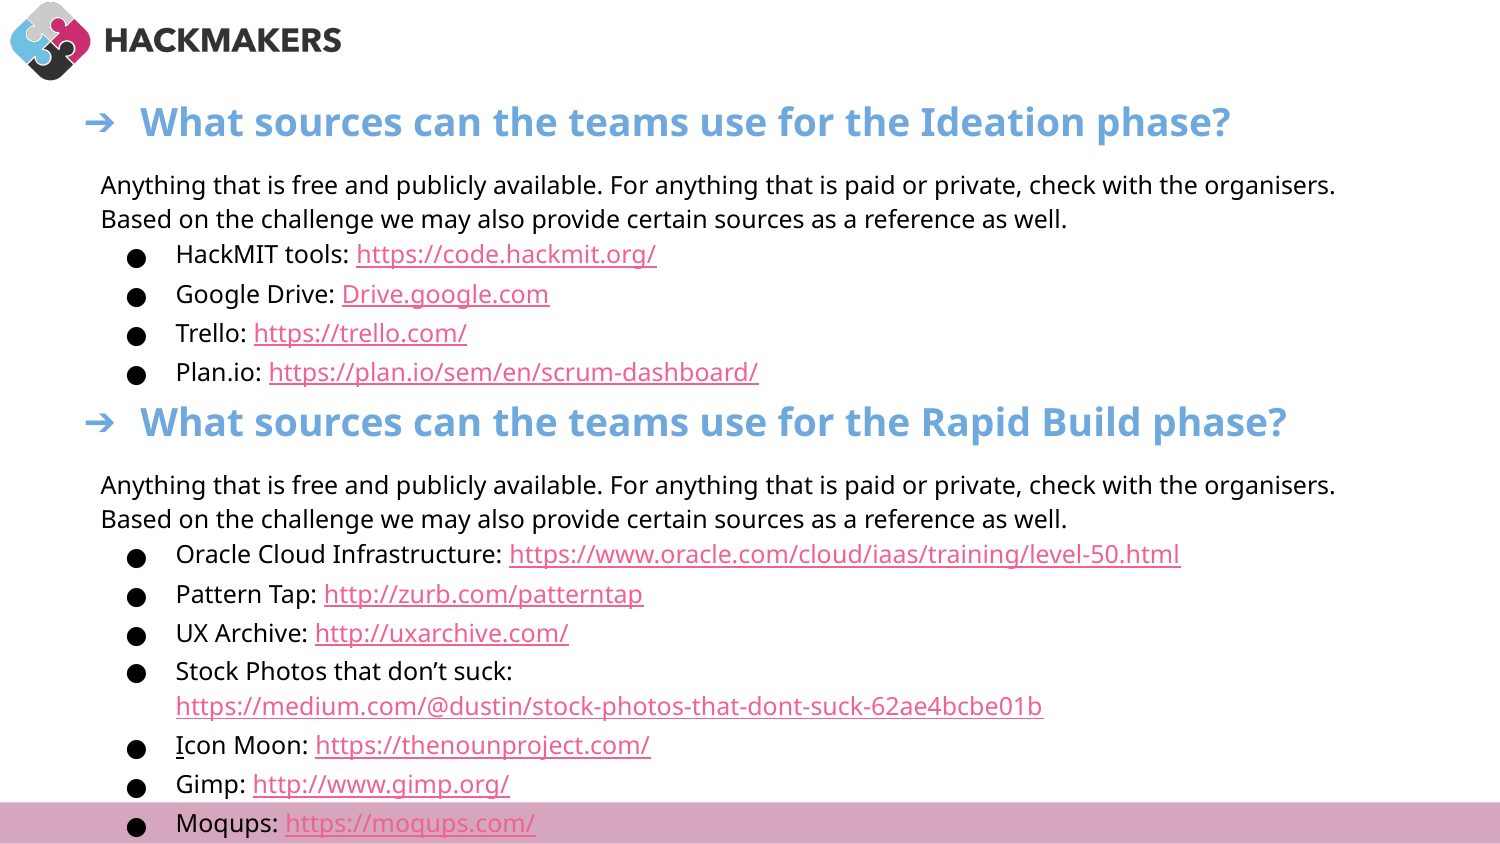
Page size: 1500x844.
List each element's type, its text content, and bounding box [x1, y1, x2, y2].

title What sources can the teams use for the Rapid Build phase? [50, 382, 1449, 554]
list Anything that is free and publicly available. For anything that is paid or private, check with the organisers. Based on the challenge we may also provide certain sources as a reference as well. Oracle Cloud Infrastructure: https://www.oracle.com/cloud/iaas/training/level-50.html Pattern Tap: http://zurb.com/patterntap UX Archive: http://uxarchive.com/ Stock Photos that don’t suck: https://medium.com/@dustin/stock-photos-that-dont-suck-62ae4bcbe01b Icon Moon: https://thenounproject.com/ Gimp: http://www.gimp.org/ Moqups: https://moqups.com/ [85, 450, 1387, 844]
list Anything that is free and publicly available. For anything that is paid or private, check with the organisers. Based on the challenge we may also provide certain sources as a reference as well. HackMIT tools: https://code.hackmit.org/ Google Drive: Drive.google.com Trello: https://trello.com/ Plan.io: https://plan.io/sem/en/scrum-dashboard/ [85, 150, 1375, 382]
picture [0, 0, 361, 83]
title What sources can the teams use for the Ideation phase? [50, 82, 1449, 254]
